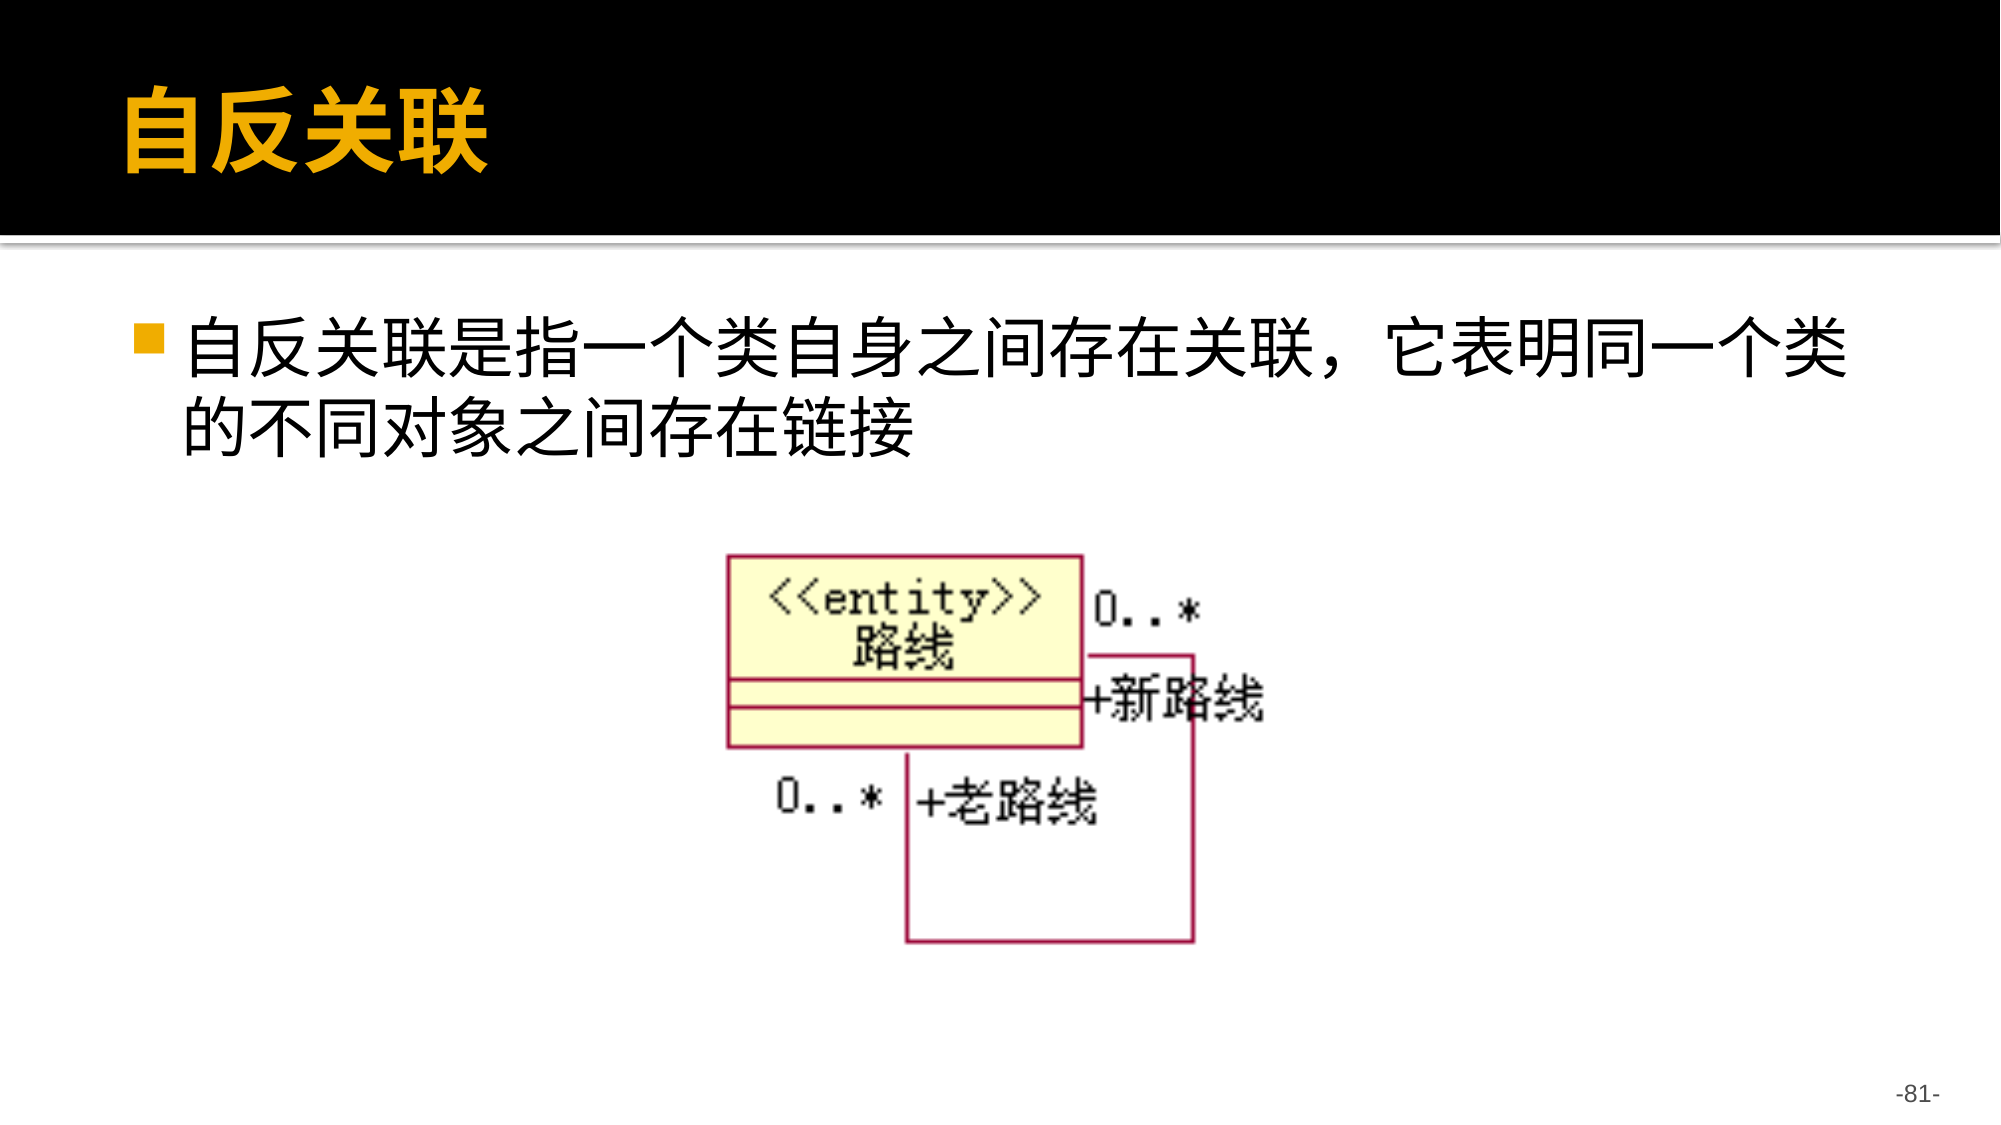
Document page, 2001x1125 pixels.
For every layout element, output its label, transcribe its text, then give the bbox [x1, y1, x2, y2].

title 自反关联 [99, 25, 1900, 231]
list 自反关联是指一个类自身之间存在关联，它表明同一个类的不同对象之间存在链接 [99, 291, 1900, 1050]
slide_number -81- [1794, 1062, 1955, 1108]
picture [716, 548, 1272, 961]
